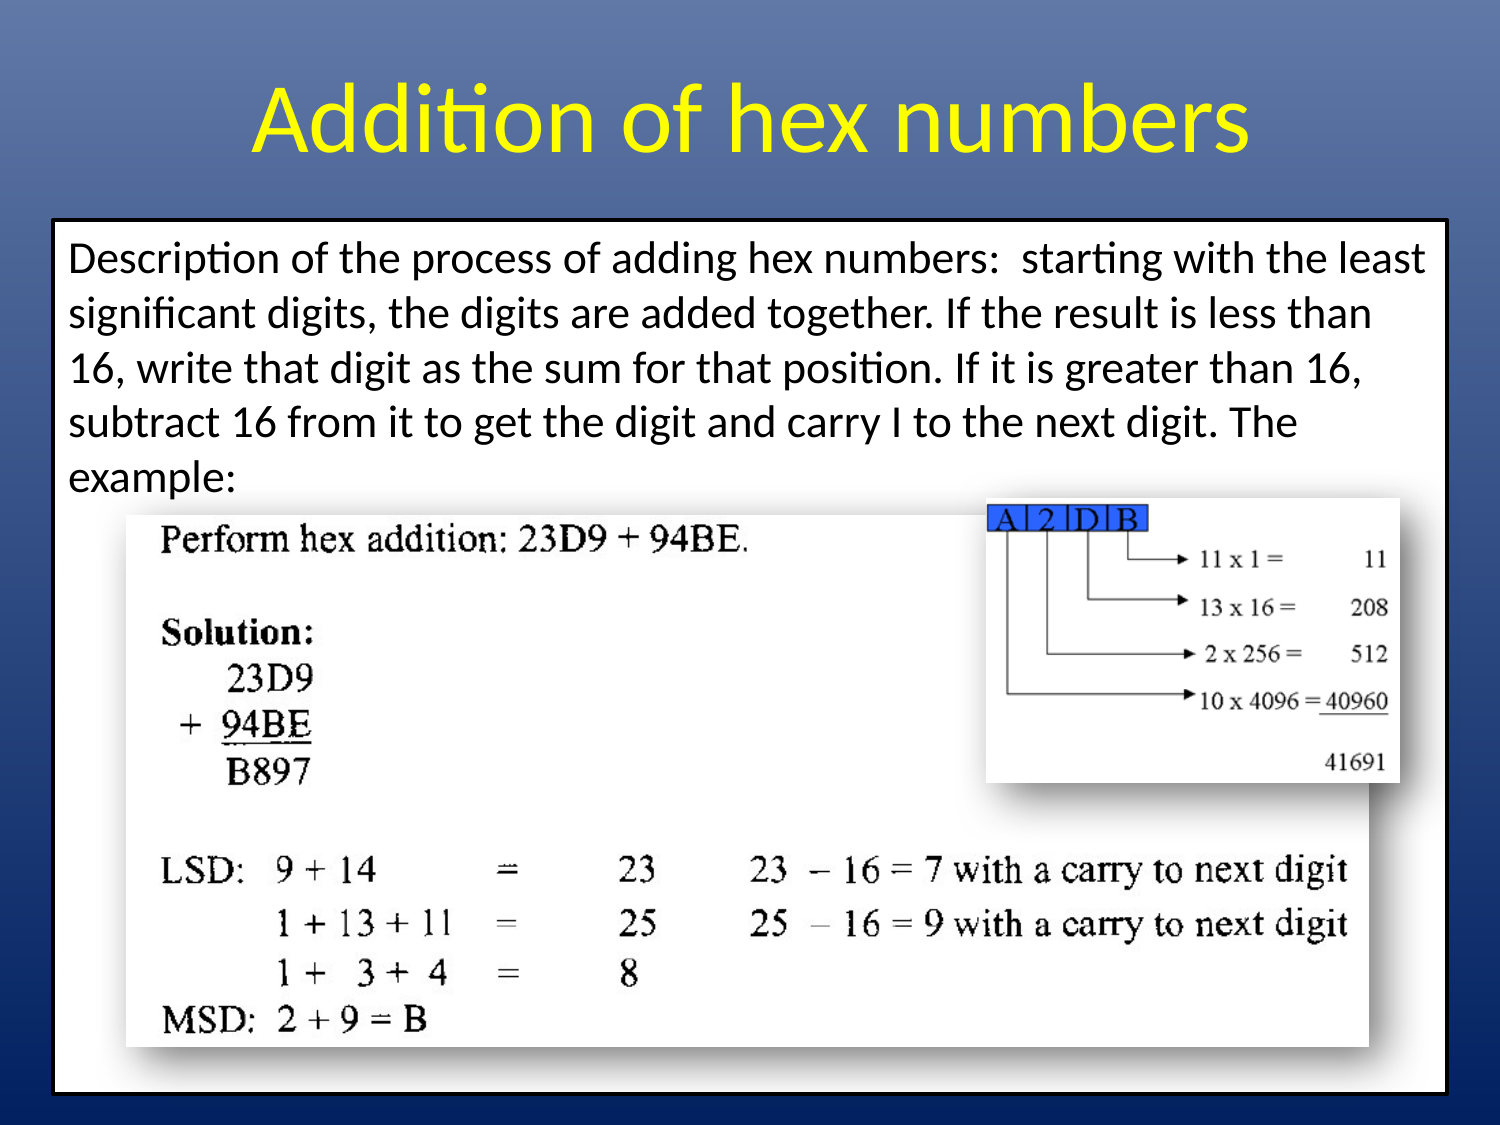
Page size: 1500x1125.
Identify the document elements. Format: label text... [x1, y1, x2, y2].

picture [126, 498, 1400, 1048]
title Addition of hex numbers [76, 19, 1427, 207]
list Description of the process of adding hex numbers: starting with the least significant digits, the digits are added together. If the result is less than 16, write that digit as the sum for that position. If it is greater than 16, subtract 16 from it to get the digit and carry I to the next digit. The example: [51, 218, 1449, 1096]
